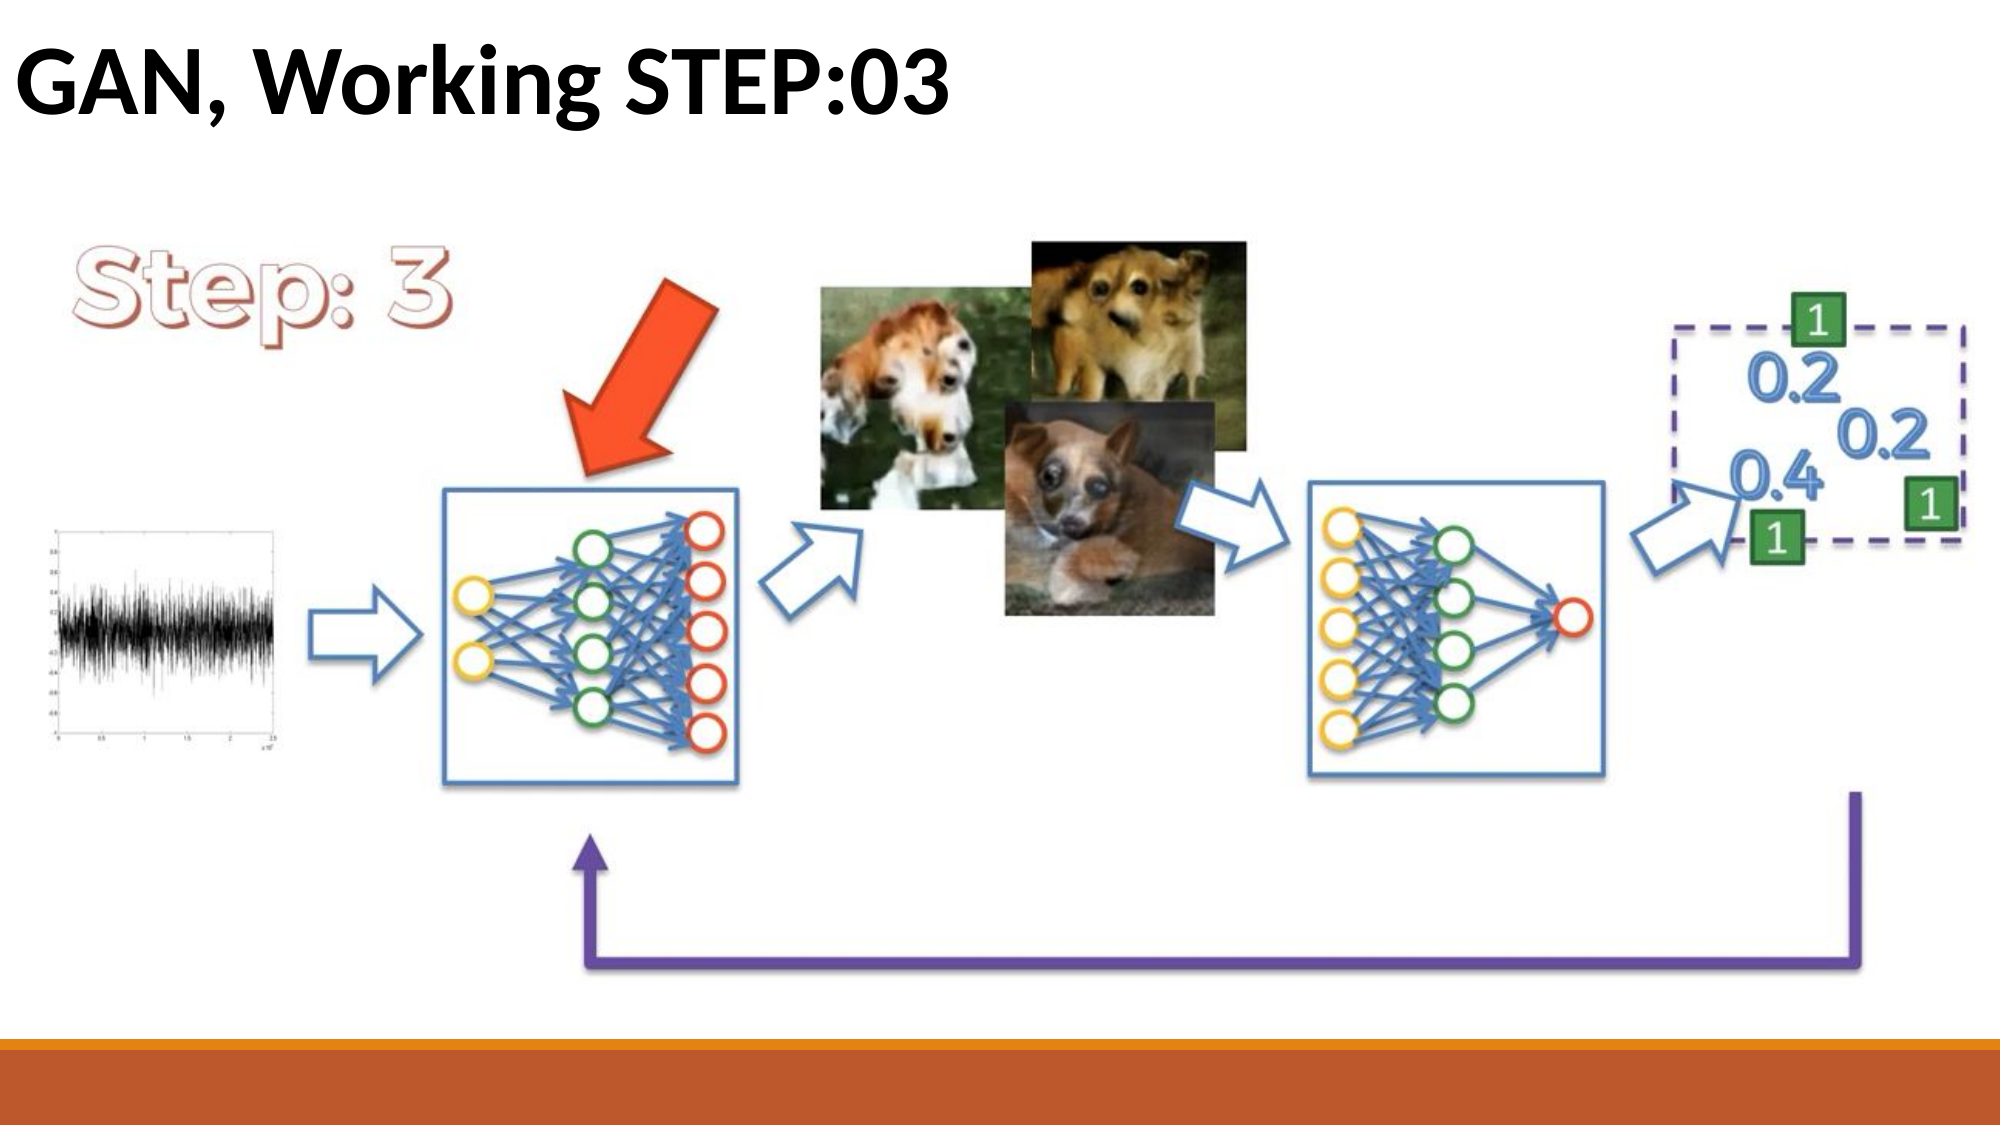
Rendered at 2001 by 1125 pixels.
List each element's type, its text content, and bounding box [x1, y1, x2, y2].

text_box GAN, Working STEP:03 [0, 0, 1960, 171]
picture [24, 194, 1976, 1023]
